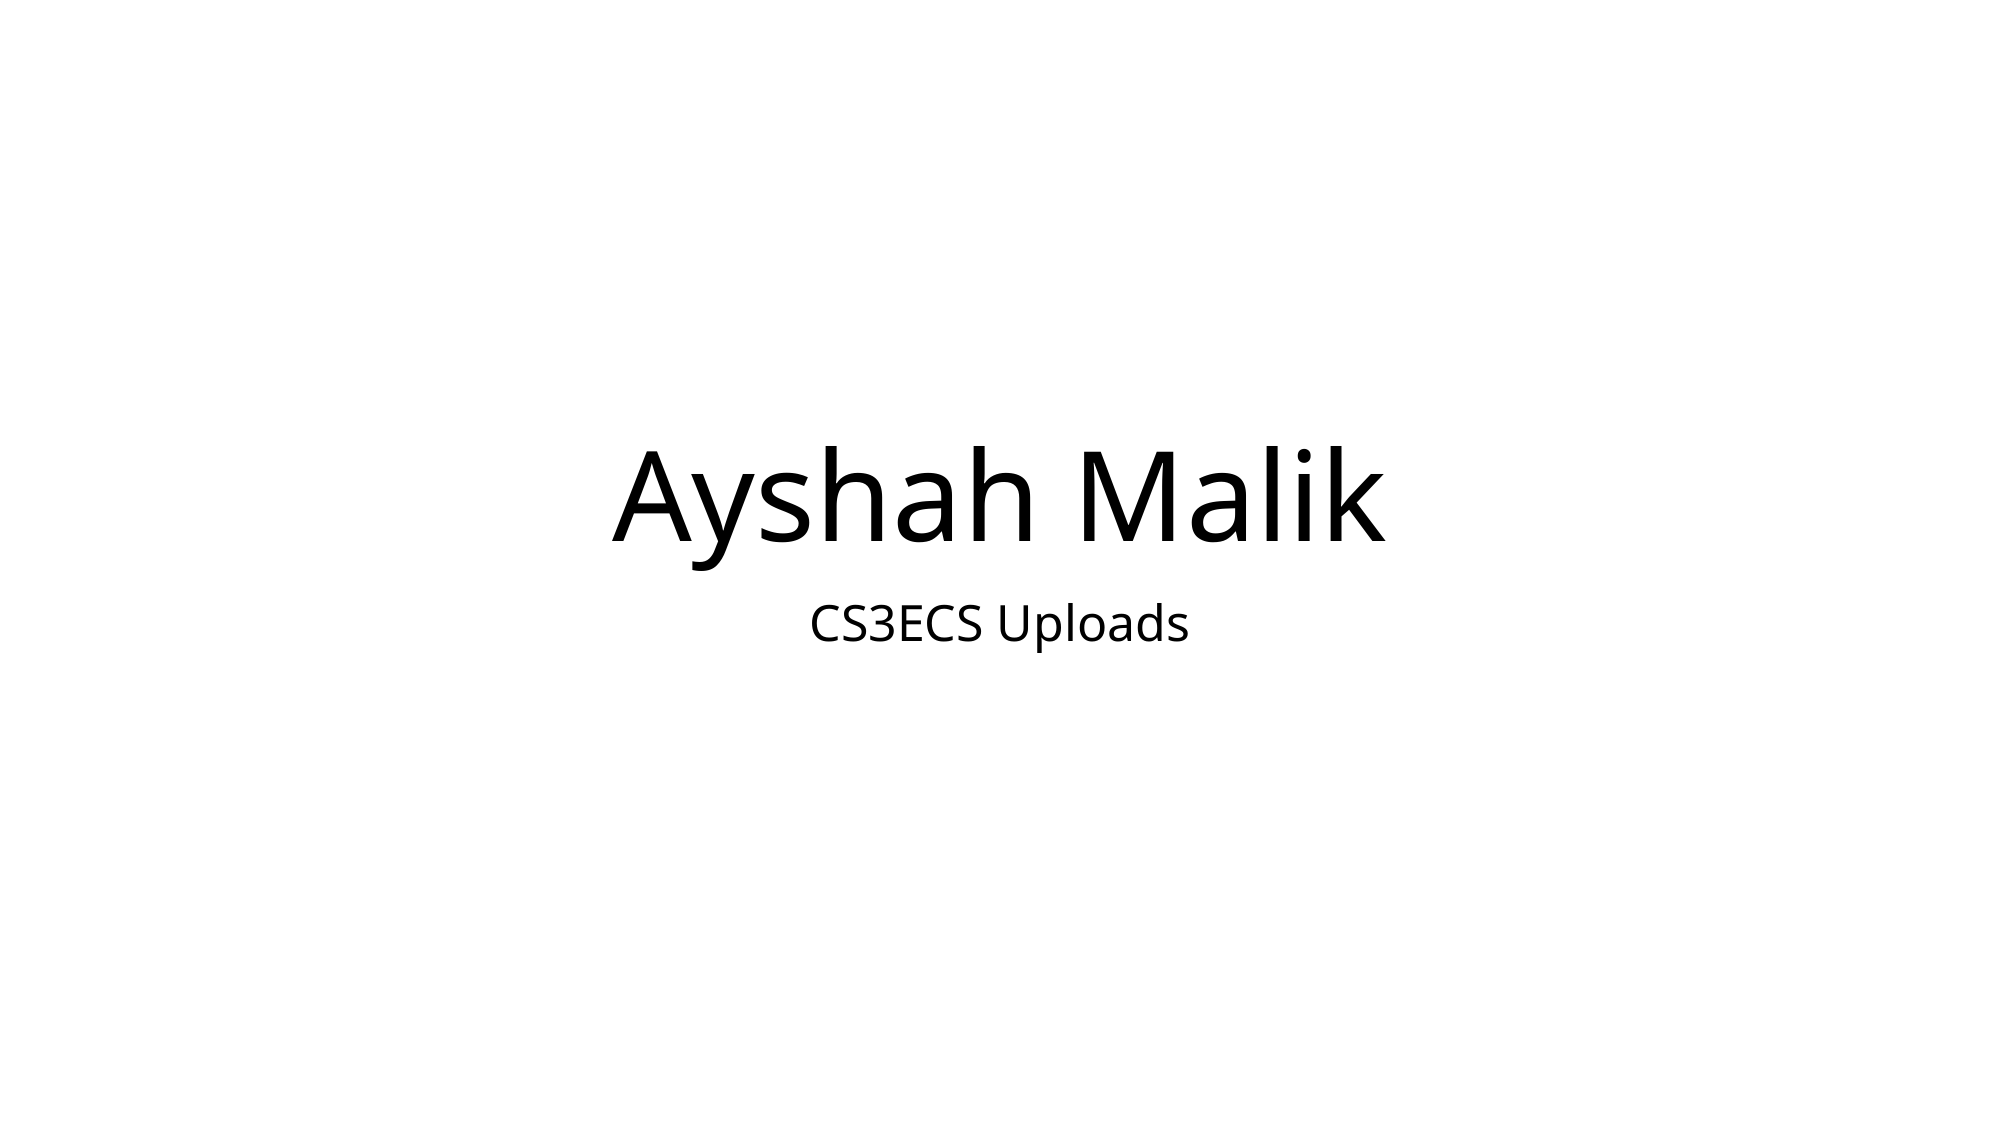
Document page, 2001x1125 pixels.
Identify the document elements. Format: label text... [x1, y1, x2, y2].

subtitle CS3ECS Uploads [249, 590, 1750, 863]
title Ayshah Malik [249, 184, 1750, 576]
